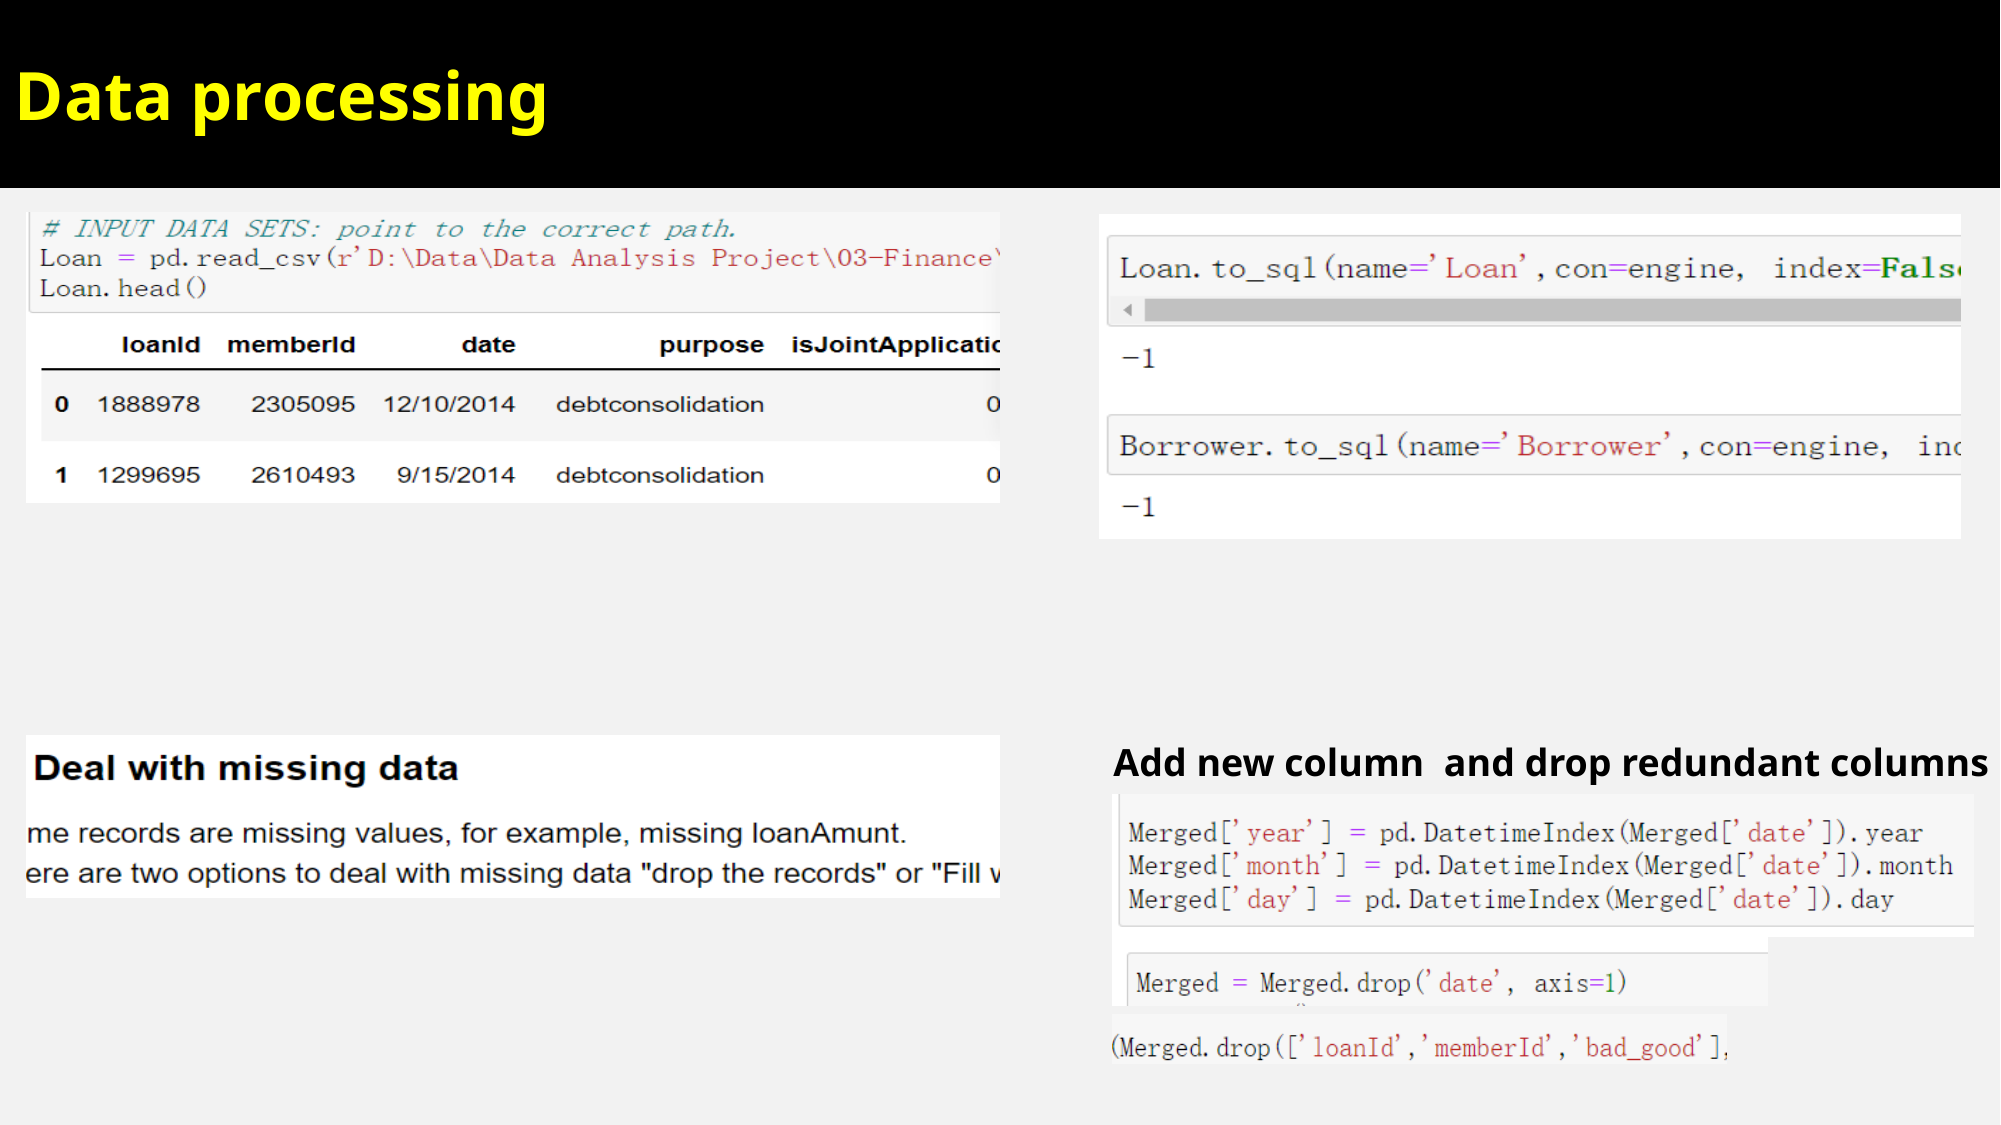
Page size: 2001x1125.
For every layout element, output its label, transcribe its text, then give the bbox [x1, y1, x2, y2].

picture [1112, 1014, 1727, 1065]
text_box Data processing [0, 0, 2000, 188]
picture [1099, 214, 1961, 539]
picture [1112, 794, 1974, 1006]
picture [26, 212, 1001, 503]
picture [26, 735, 1001, 899]
text_box Add new column and drop redundant columns [1098, 731, 2000, 927]
